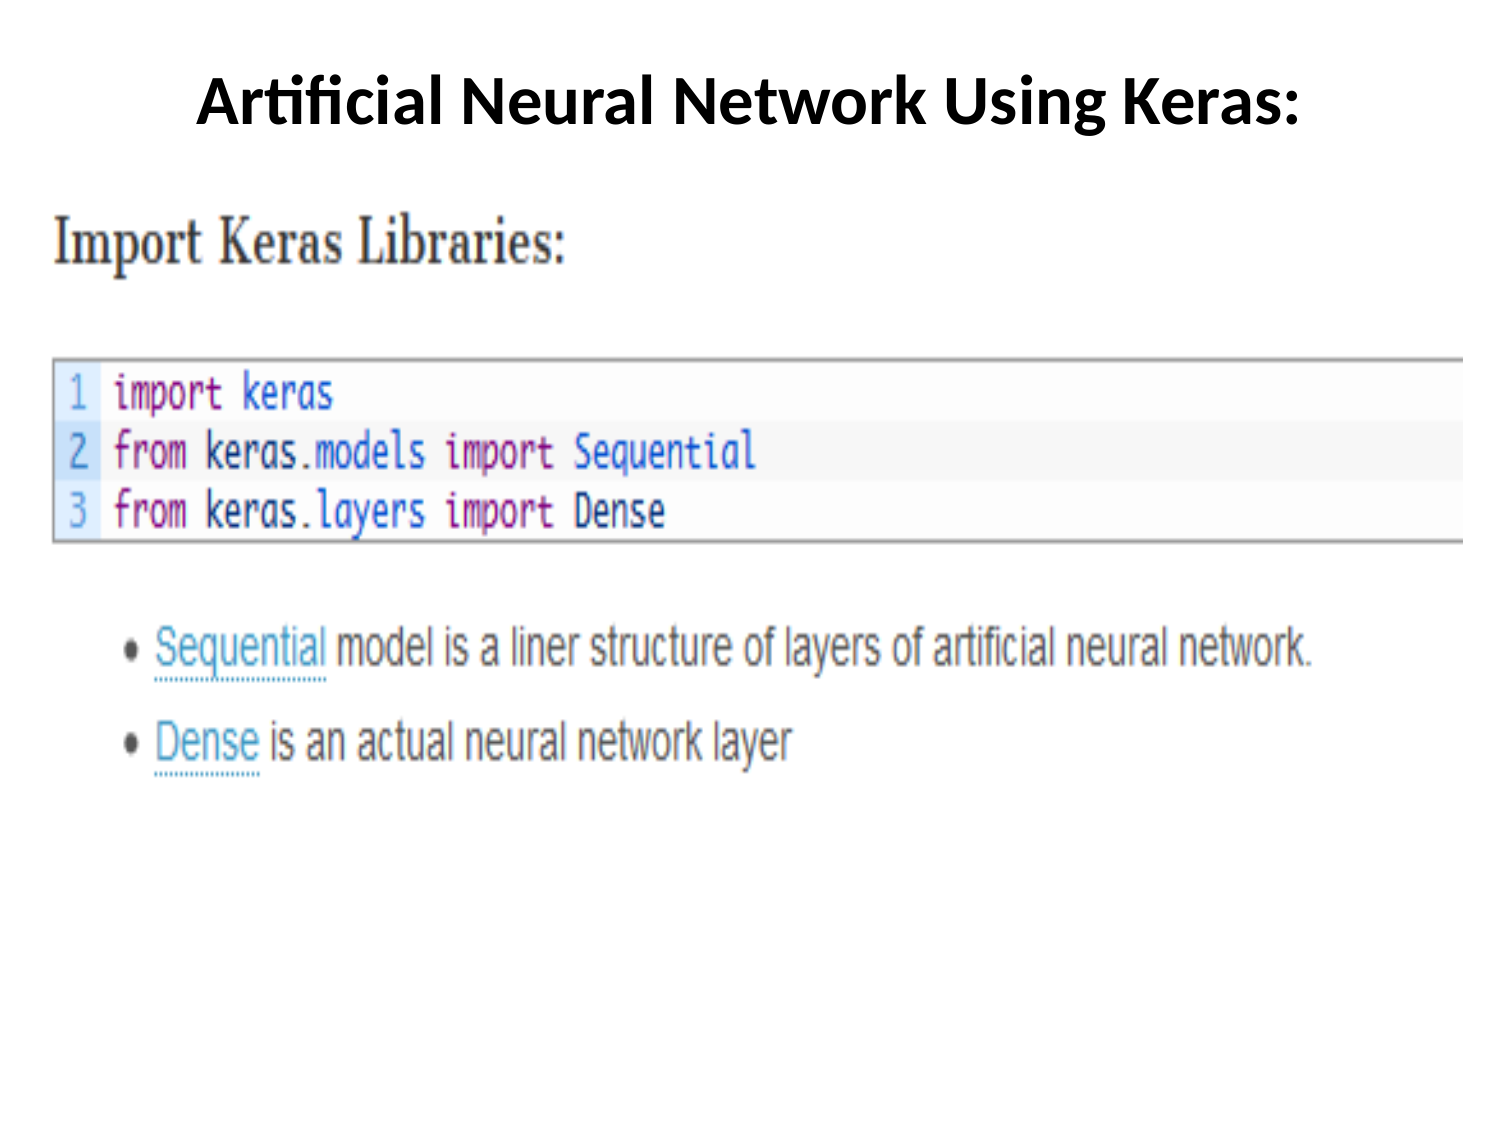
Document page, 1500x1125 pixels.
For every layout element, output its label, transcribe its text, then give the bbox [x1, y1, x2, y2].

picture [12, 174, 1463, 813]
title Artificial Neural Network Using Keras: [75, 45, 1425, 173]
